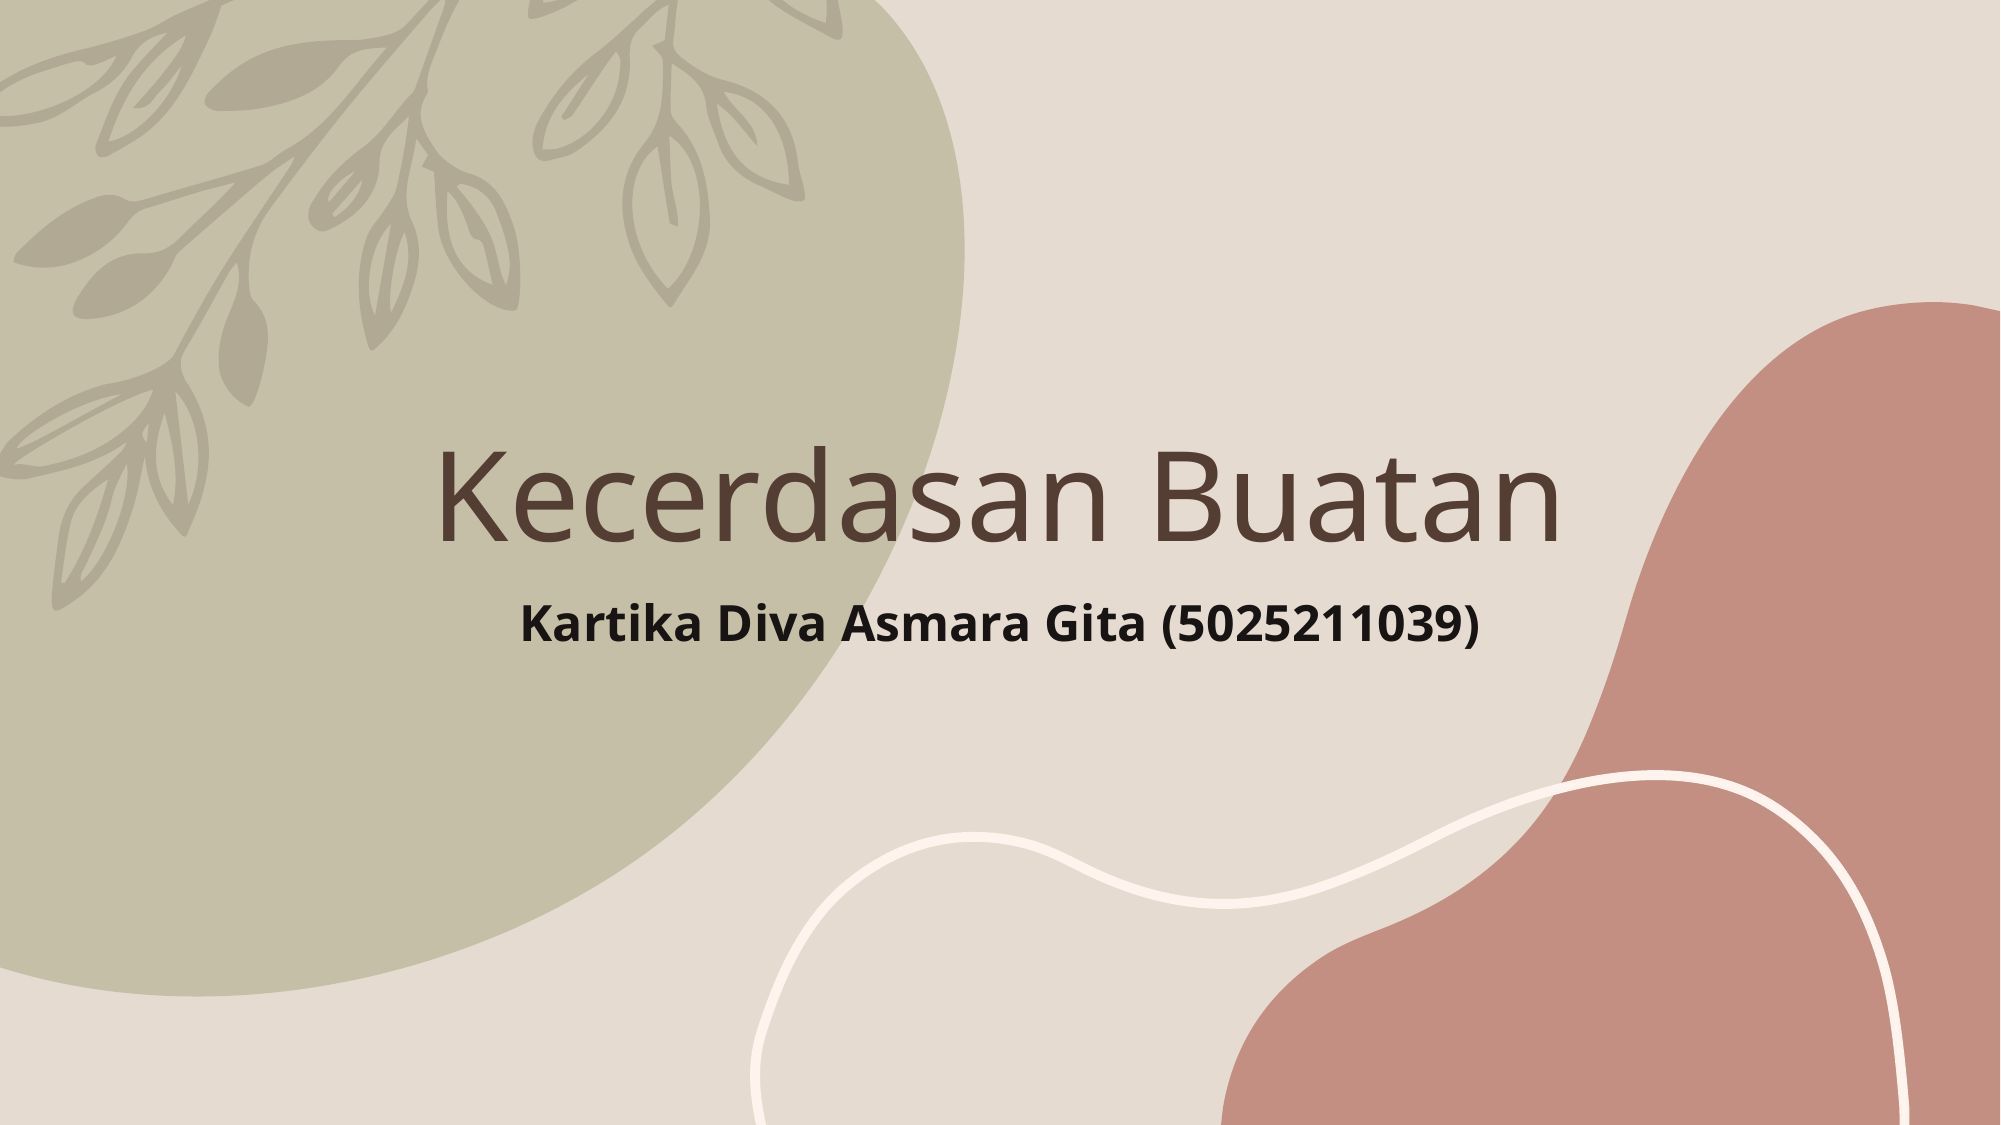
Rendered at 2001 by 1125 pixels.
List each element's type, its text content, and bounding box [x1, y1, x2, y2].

title Kecerdasan Buatan [249, 184, 1750, 576]
subtitle Kartika Diva Asmara Gita (5025211039) [249, 590, 1750, 863]
